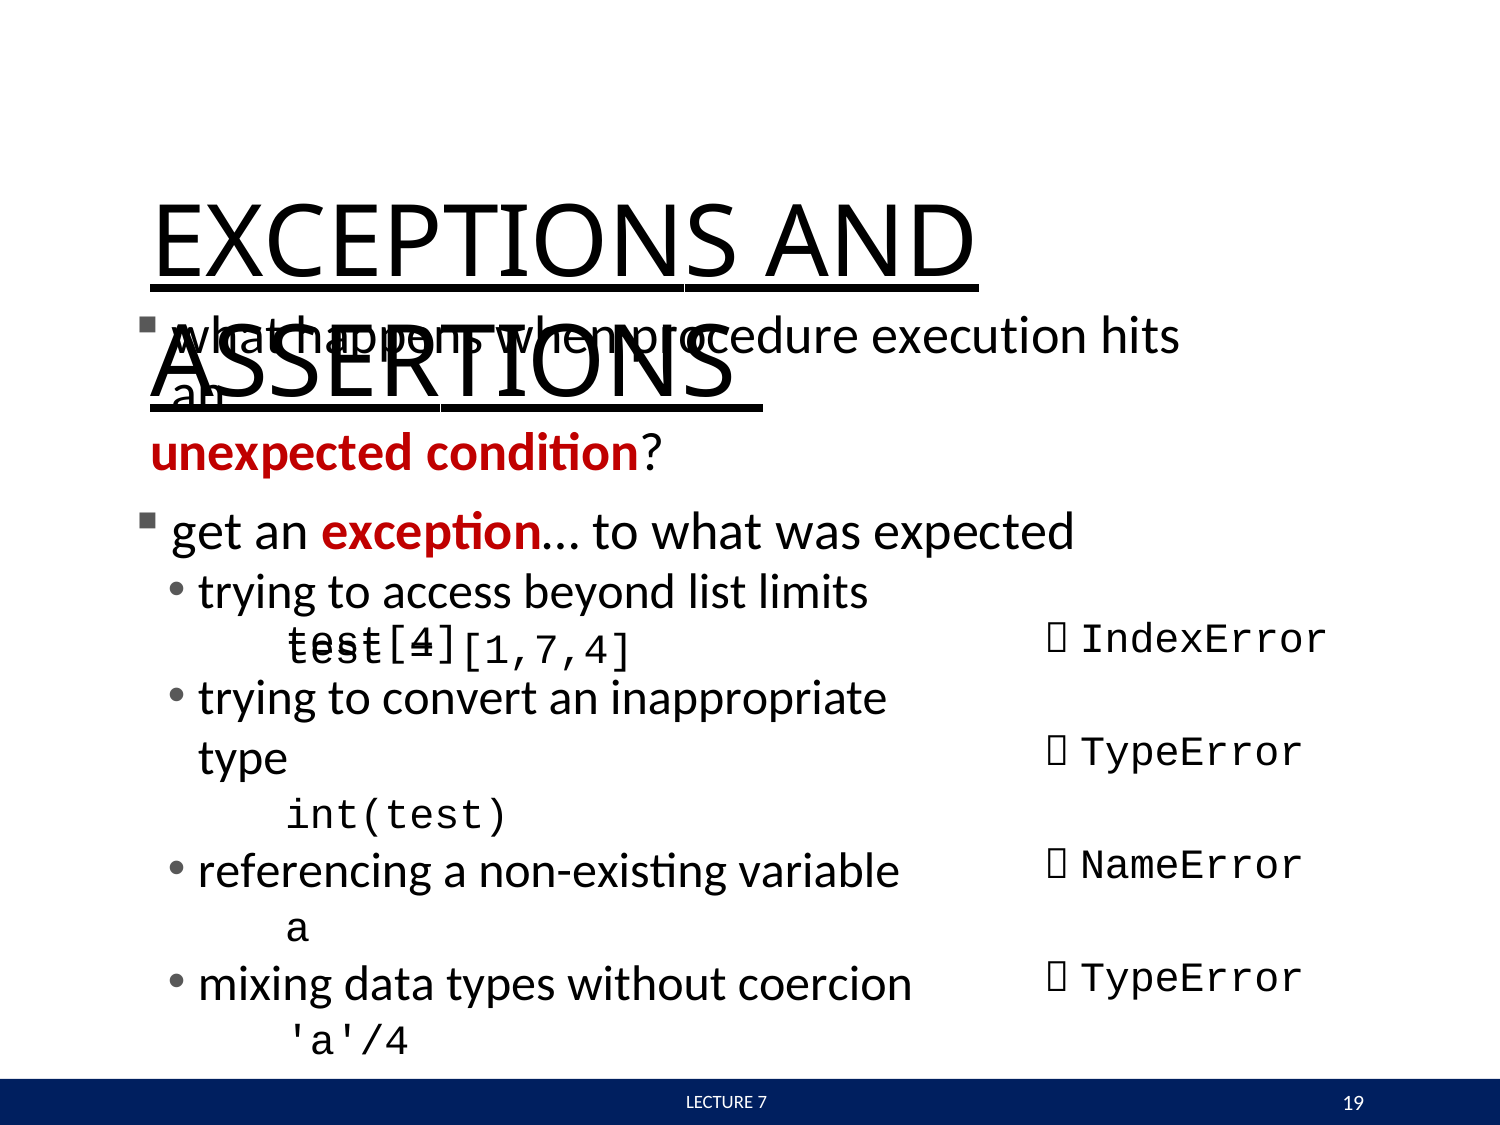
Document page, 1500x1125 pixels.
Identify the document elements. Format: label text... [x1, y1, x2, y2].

text_box  TypeError [1042, 950, 1322, 1001]
text_box  TypeError [1042, 724, 1322, 774]
footer LECTURE 7 [679, 1090, 821, 1125]
text_box  IndexError [1042, 611, 1347, 662]
title EXCEPTIONS AND ASSERTIONS [102, 74, 1398, 537]
text_box what happens when procedure execution hits an unexpected condition? get an exception… to what was expected trying to access beyond list limits test = [1,7,4] [132, 305, 1244, 672]
slide_number 19 [1338, 1088, 1369, 1125]
text_box test[4] trying to convert an inappropriate type int(test) referencing a non-existing variable a mixing data types without coercion 'a'/4 [165, 614, 989, 1063]
text_box  NameError [1042, 837, 1322, 888]
